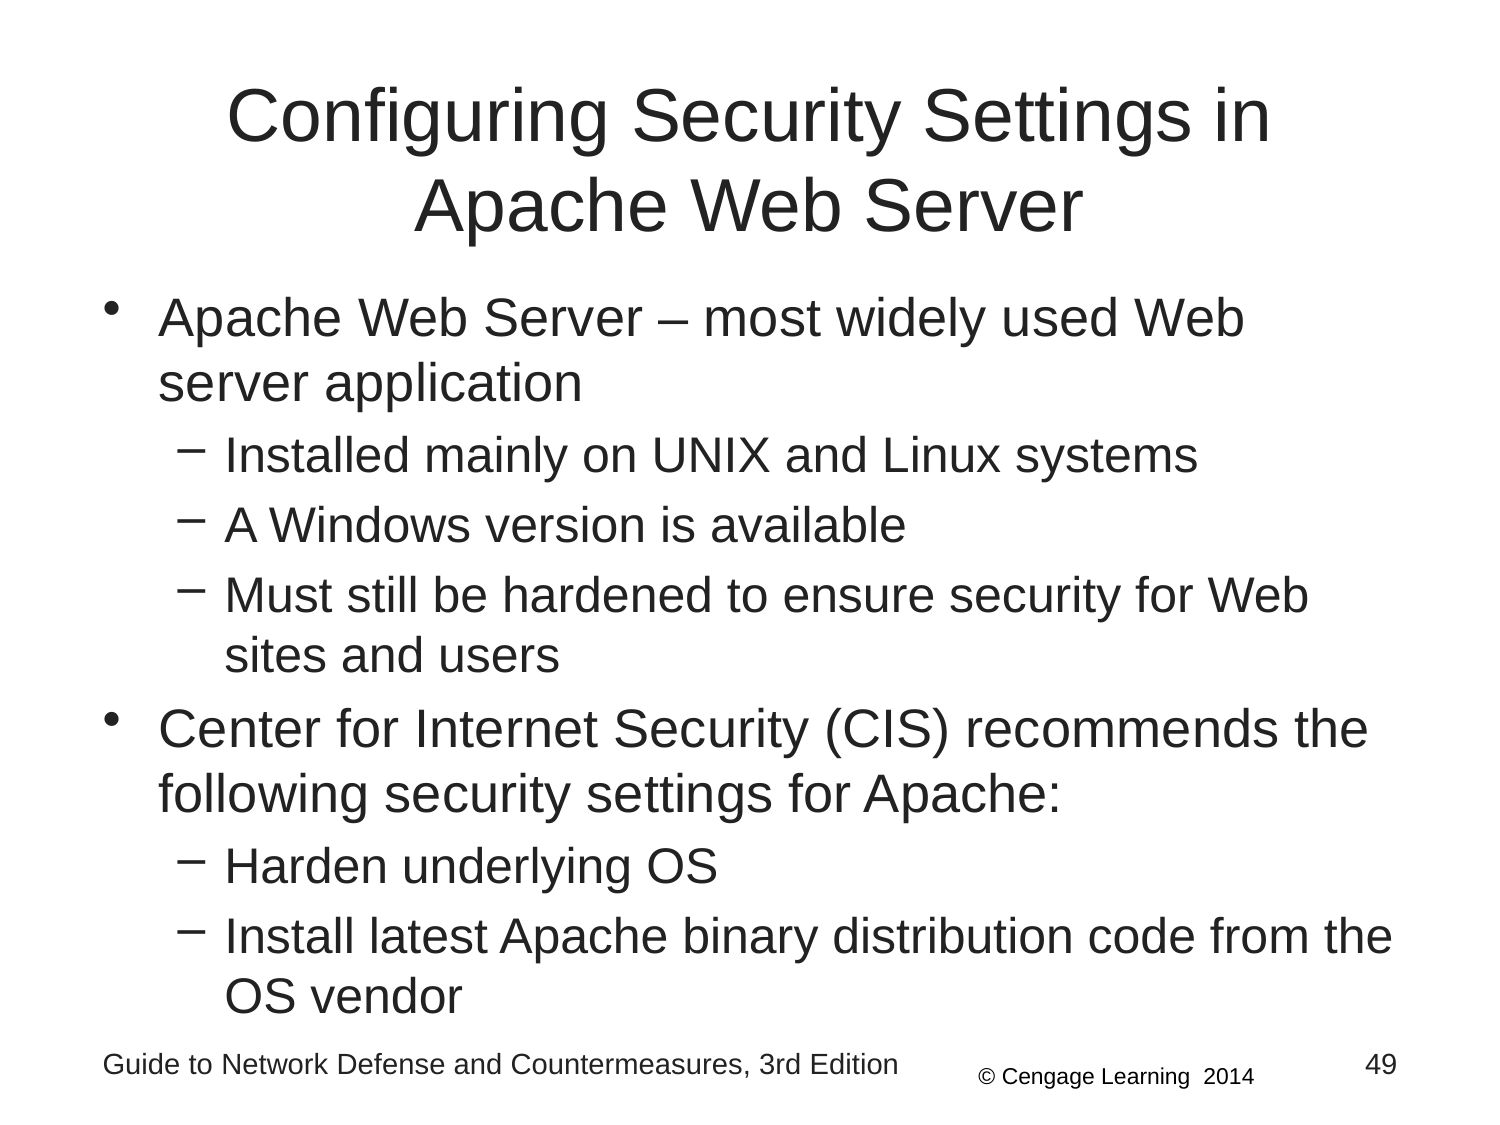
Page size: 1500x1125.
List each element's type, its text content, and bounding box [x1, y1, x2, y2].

title Configuring Security Settings in Apache Web Server [87, 62, 1413, 250]
list Apache Web Server – most widely used Web server application Installed mainly on UNIX and Linux systems A Windows version is available Must still be hardened to ensure security for Web sites and users Center for Internet Security (CIS) recommends the following security settings for Apache: Harden underlying OS Install latest Apache binary distribution code from the OS vendor [87, 275, 1413, 1025]
footer Guide to Network Defense and Countermeasures, 3rd Edition [87, 1037, 925, 1100]
slide_number 49 [1312, 1037, 1413, 1100]
